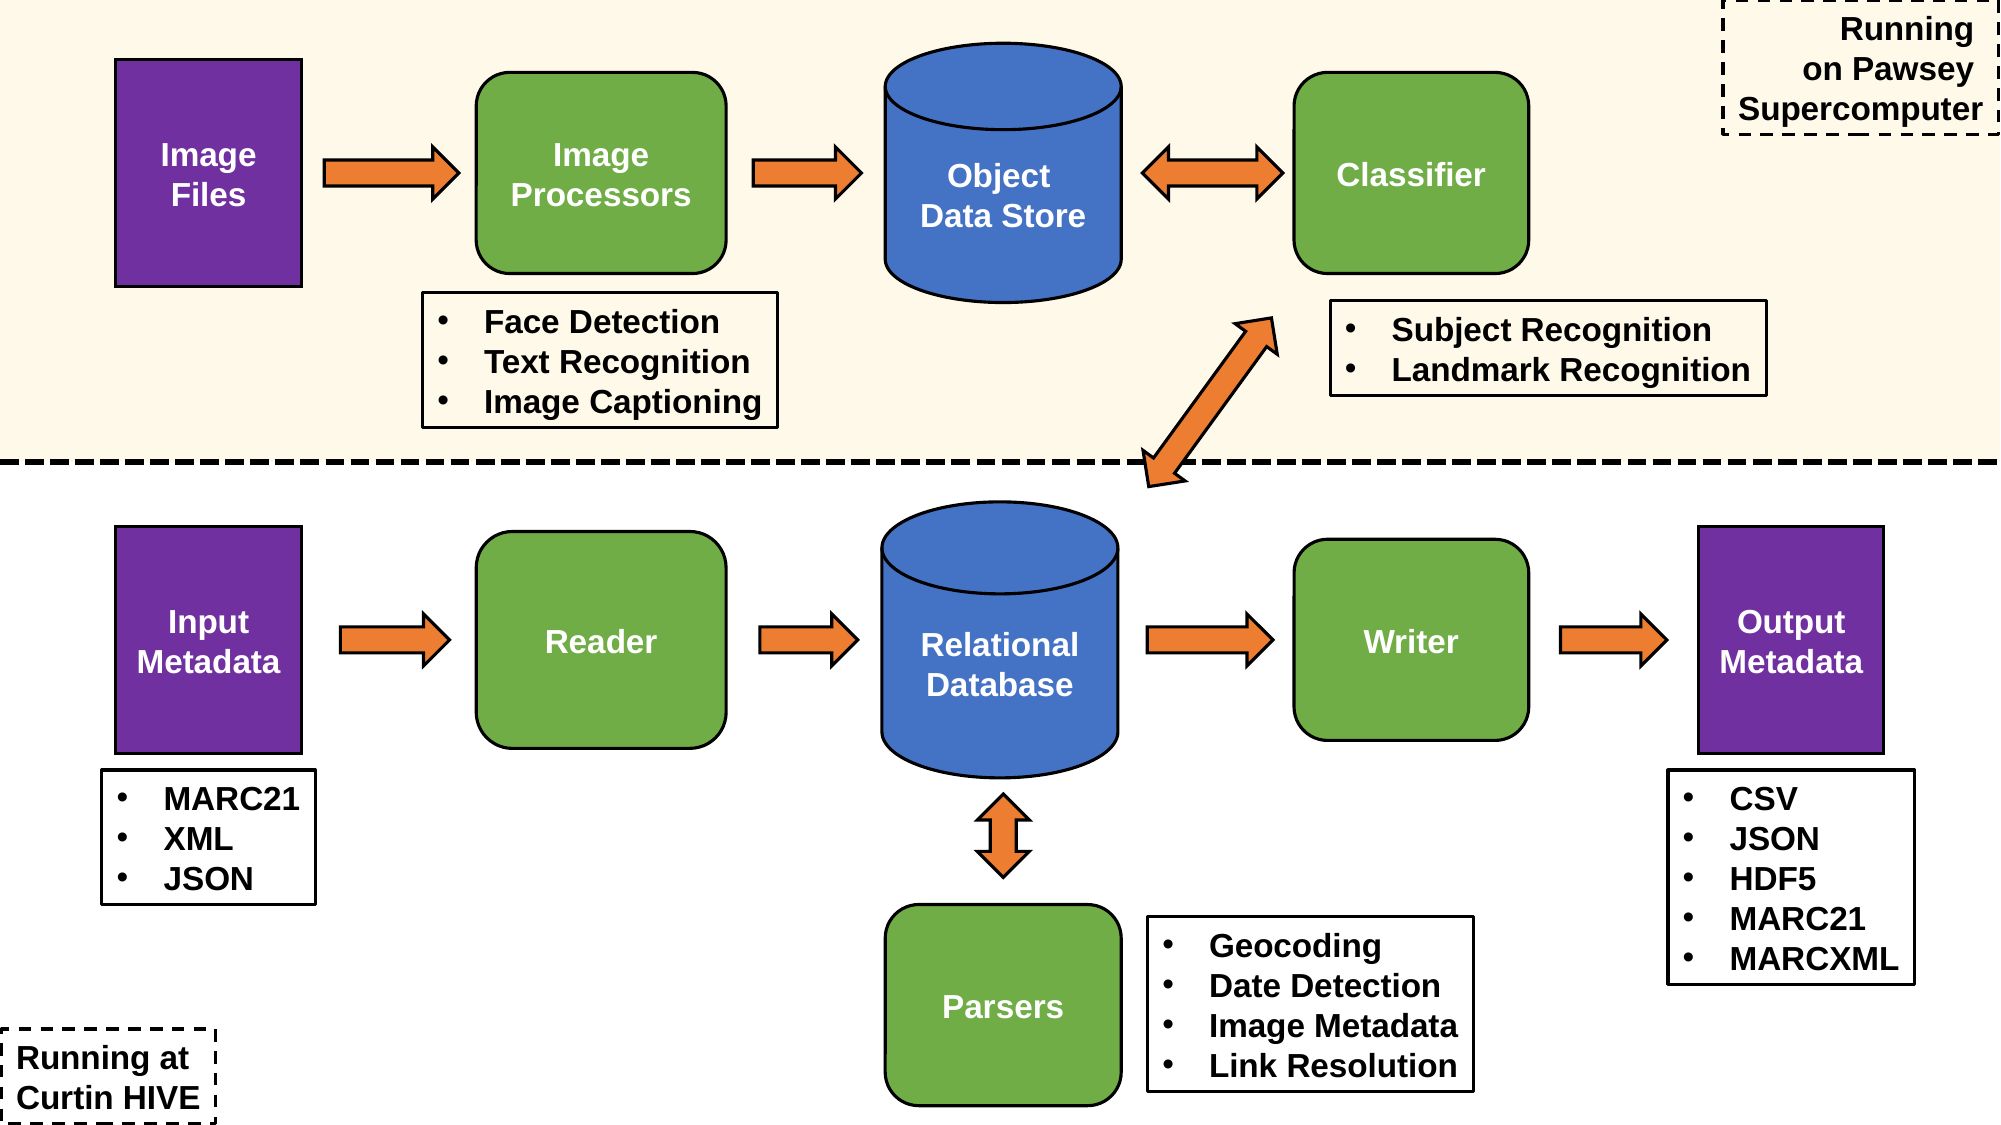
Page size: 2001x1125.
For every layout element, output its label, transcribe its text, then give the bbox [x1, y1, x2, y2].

text_box Writer [1292, 538, 1530, 742]
text_box MARC21 XML JSON [101, 770, 316, 905]
text_box Object Data Store [884, 42, 1123, 304]
text_box [1143, 462, 1188, 488]
text_box Subject Recognition Landmark Recognition [1330, 300, 1767, 396]
text_box CSV JSON HDF5 MARC21 MARCXML [1667, 770, 1915, 985]
text_box [758, 611, 860, 669]
text_box [0, 0, 2000, 461]
text_box Output Metadata [1698, 525, 1885, 755]
text_box Input Metadata [115, 525, 302, 755]
text_box [1141, 316, 1279, 461]
text_box Parsers [884, 903, 1123, 1107]
text_box [339, 611, 452, 669]
text_box Image Files [115, 58, 302, 288]
text_box Reader [475, 530, 728, 750]
text_box Running at Curtin HIVE [1, 1029, 216, 1124]
text_box Geocoding Date Detection Image Metadata Link Resolution [1147, 916, 1474, 1092]
text_box Classifier [1292, 71, 1530, 275]
text_box [974, 792, 1032, 879]
text_box [1146, 611, 1275, 669]
text_box [323, 144, 461, 202]
text_box Face Detection Text Recognition Image Captioning [422, 292, 778, 428]
text_box Relational Database [880, 500, 1119, 779]
text_box [1140, 144, 1285, 202]
text_box Image Processors [475, 71, 728, 275]
text_box [752, 144, 863, 202]
text_box [1559, 611, 1669, 669]
text_box Running on Pawsey Supercomputer [1722, 0, 1999, 135]
